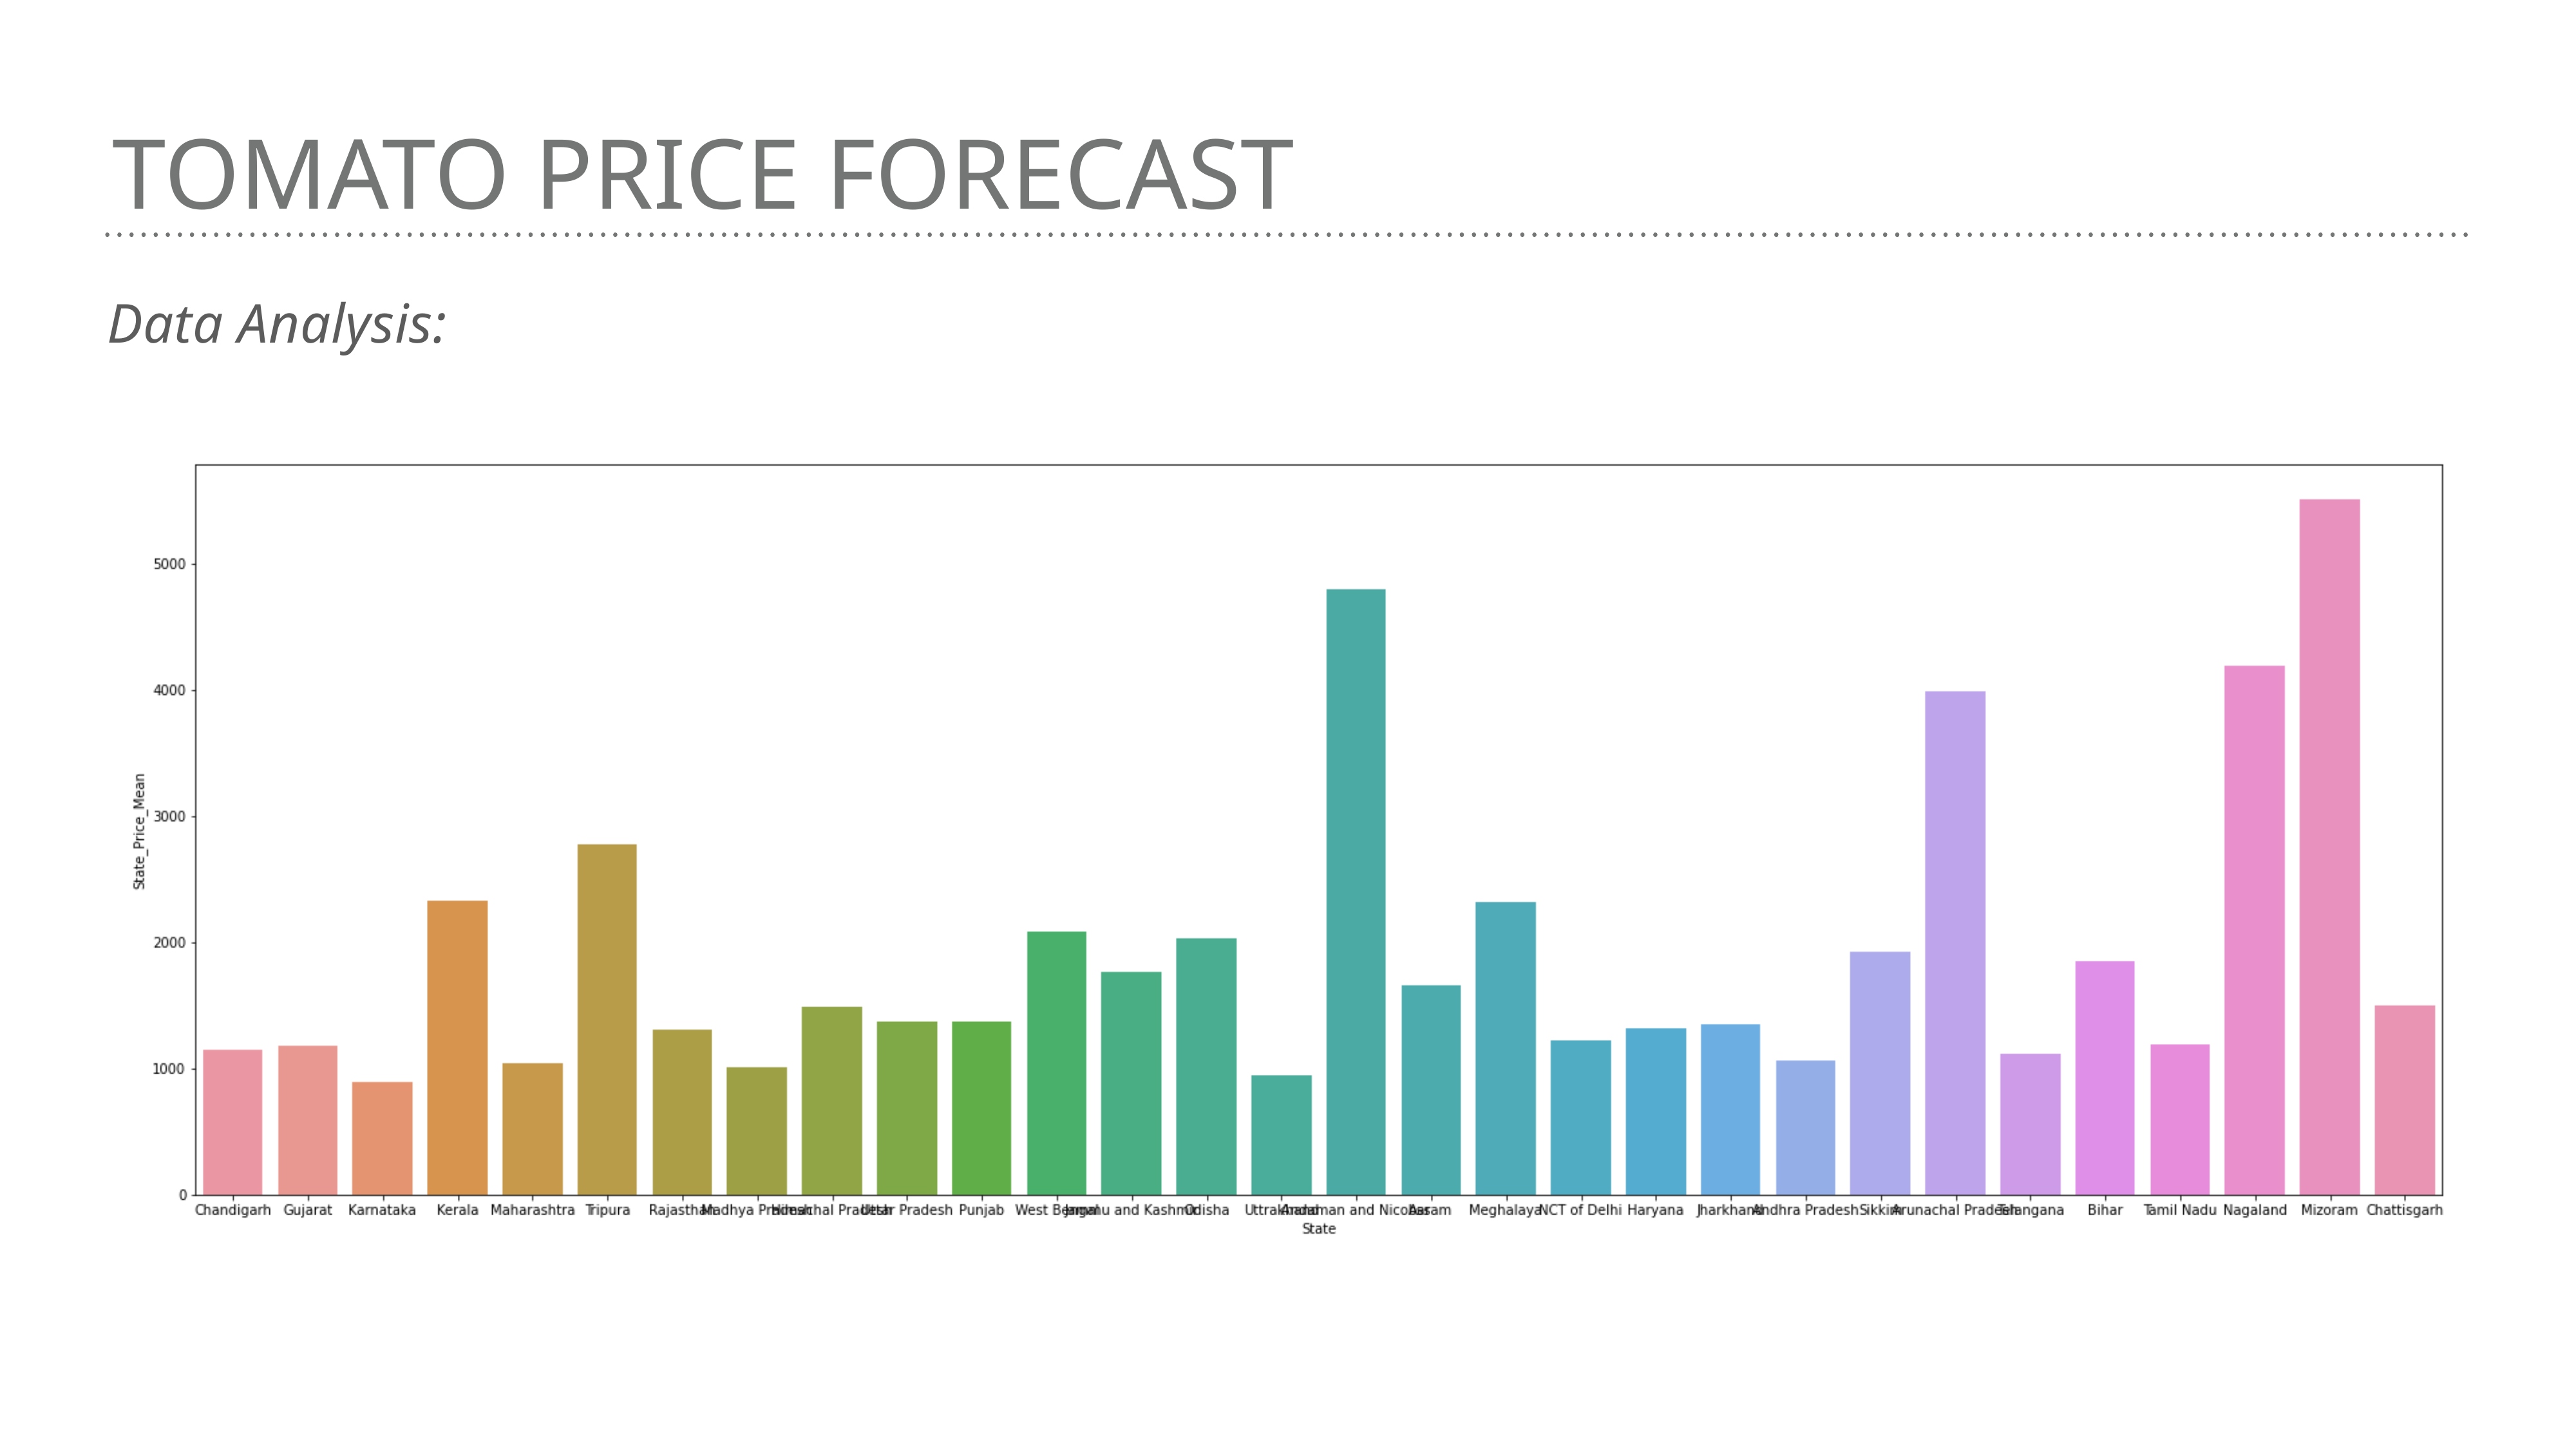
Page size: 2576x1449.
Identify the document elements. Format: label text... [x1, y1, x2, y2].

picture [123, 455, 2453, 1246]
text_box Data Analysis: [102, 283, 458, 359]
title Tomato Price Forecast [107, 107, 2469, 215]
